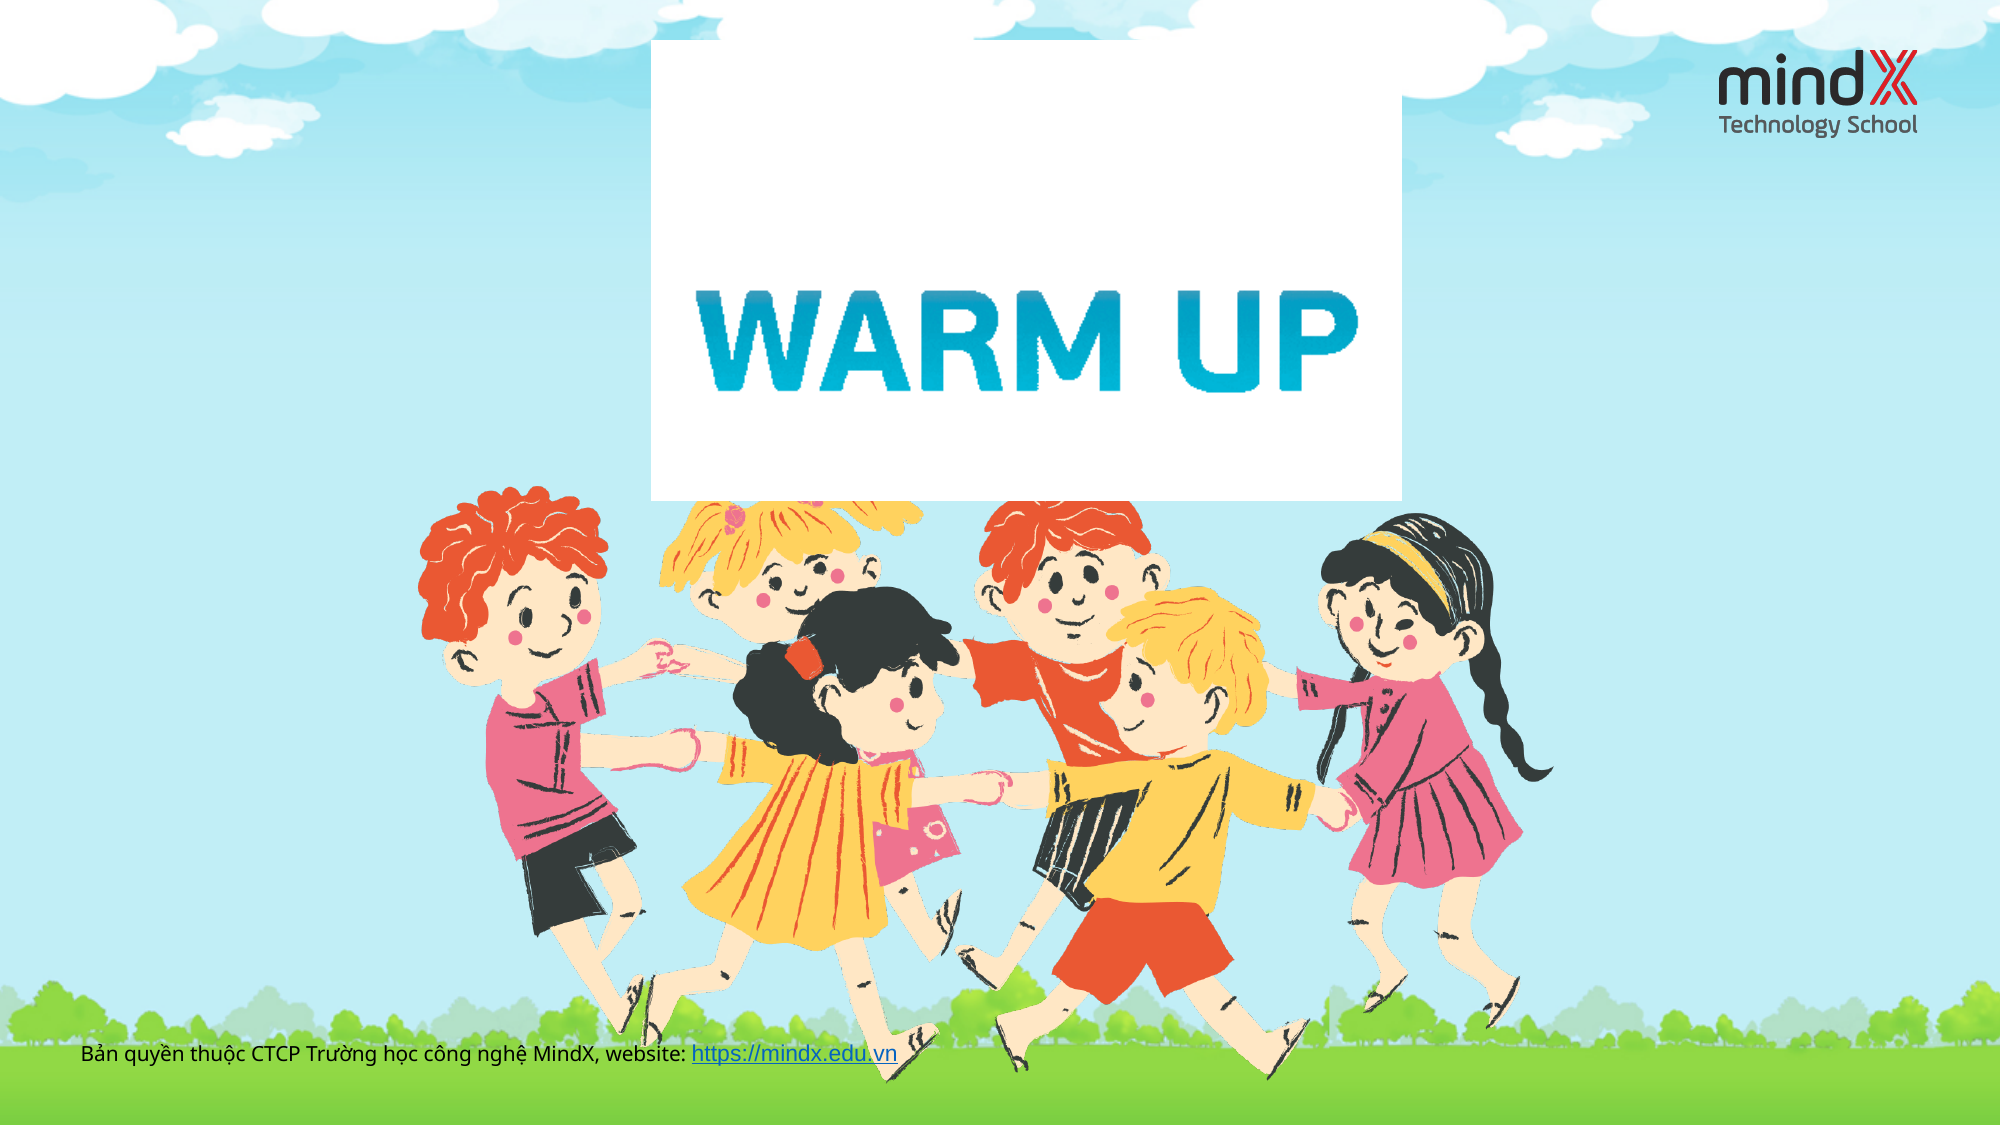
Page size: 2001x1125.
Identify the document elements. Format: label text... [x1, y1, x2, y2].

text_box [417, 452, 1554, 1084]
picture [1719, 50, 1918, 138]
picture [651, 40, 1402, 501]
table_cell BLACKPINK [0, 0, 2000, 1125]
text_box Bản quyền thuộc CTCP Trường học công nghệ MindX, website: https://mindx.edu.vn [65, 1026, 1100, 1092]
